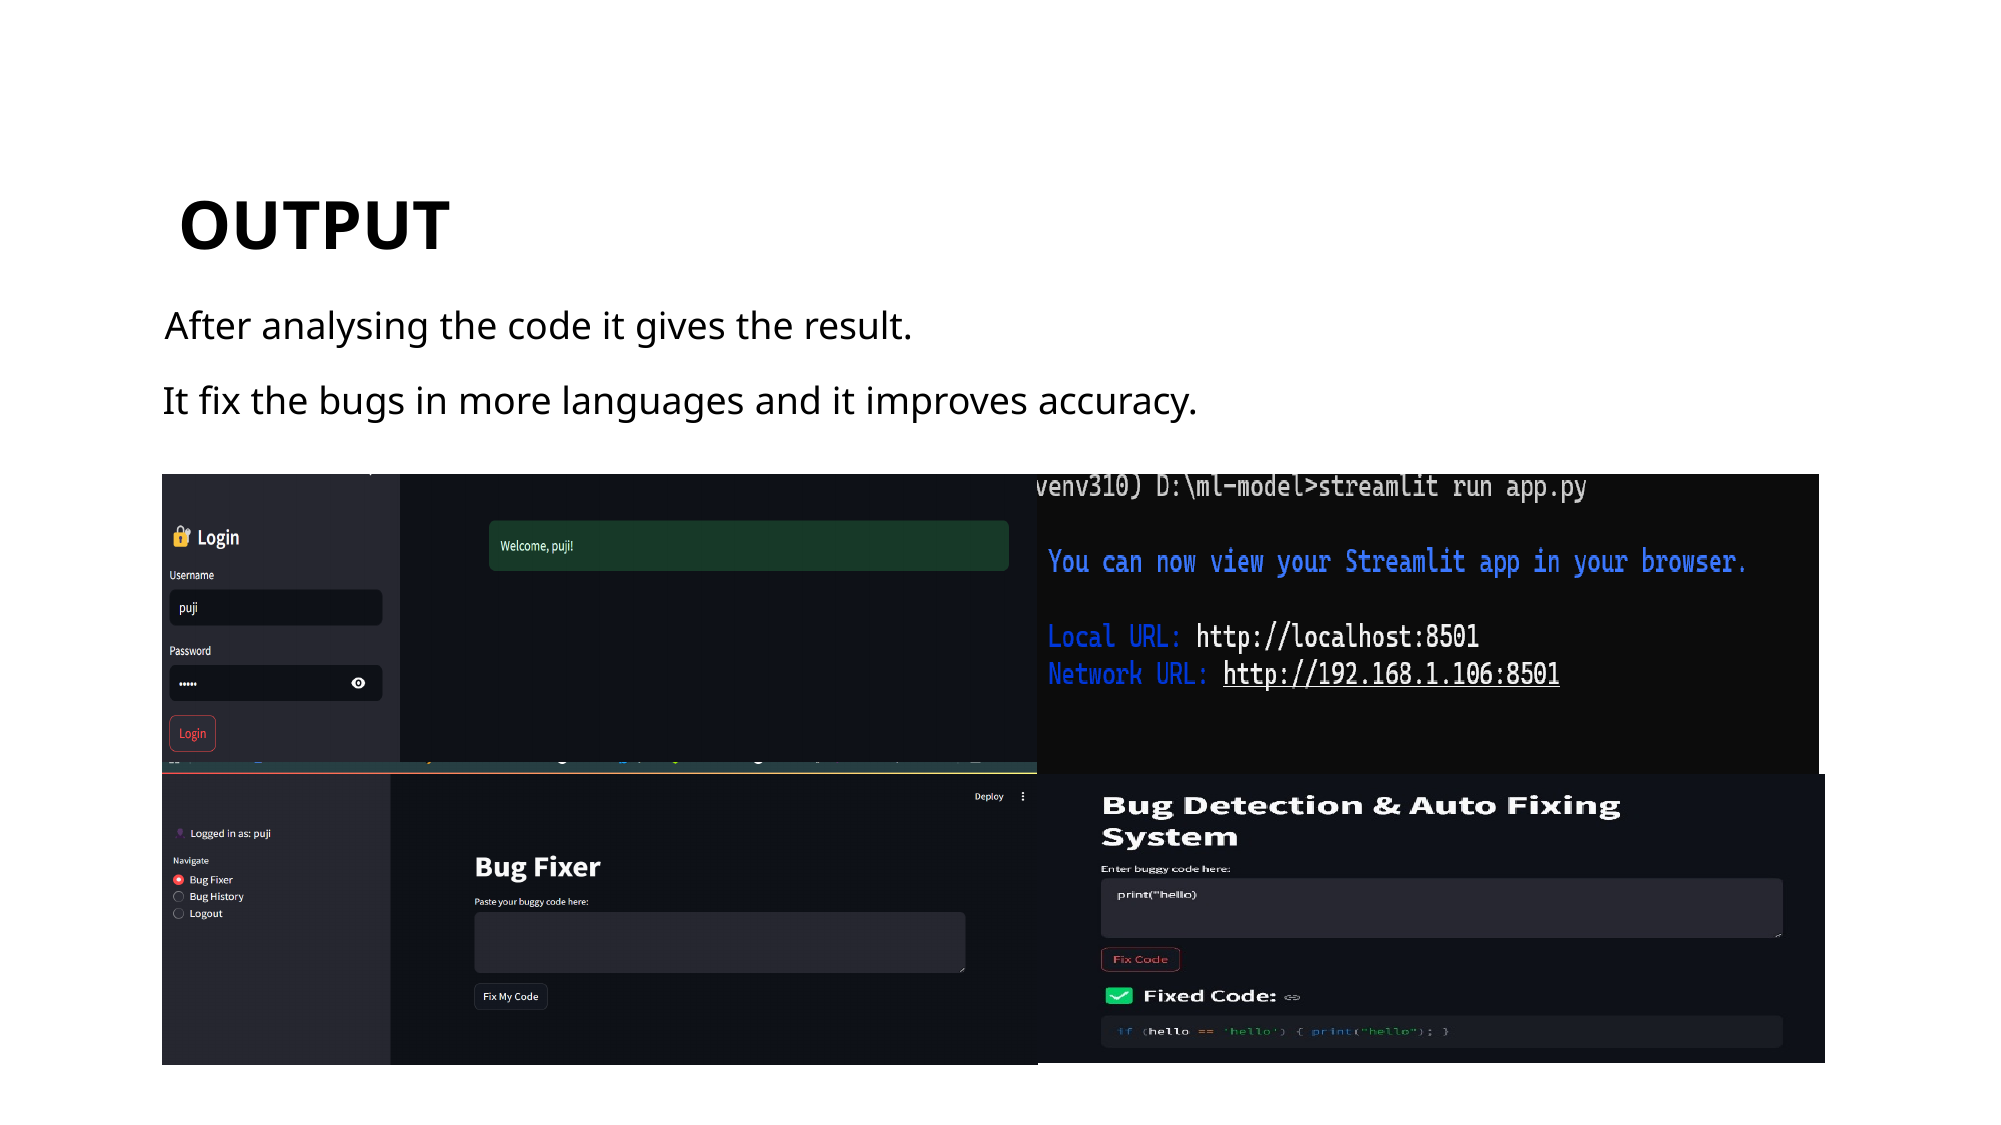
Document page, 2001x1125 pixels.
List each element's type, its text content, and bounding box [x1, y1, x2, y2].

picture [162, 474, 1826, 1065]
title OUTPUT [112, 180, 1289, 371]
text_box After analysing the code it gives the result. It fix the bugs in more languages and it improves accuracy. [162, 300, 1291, 423]
